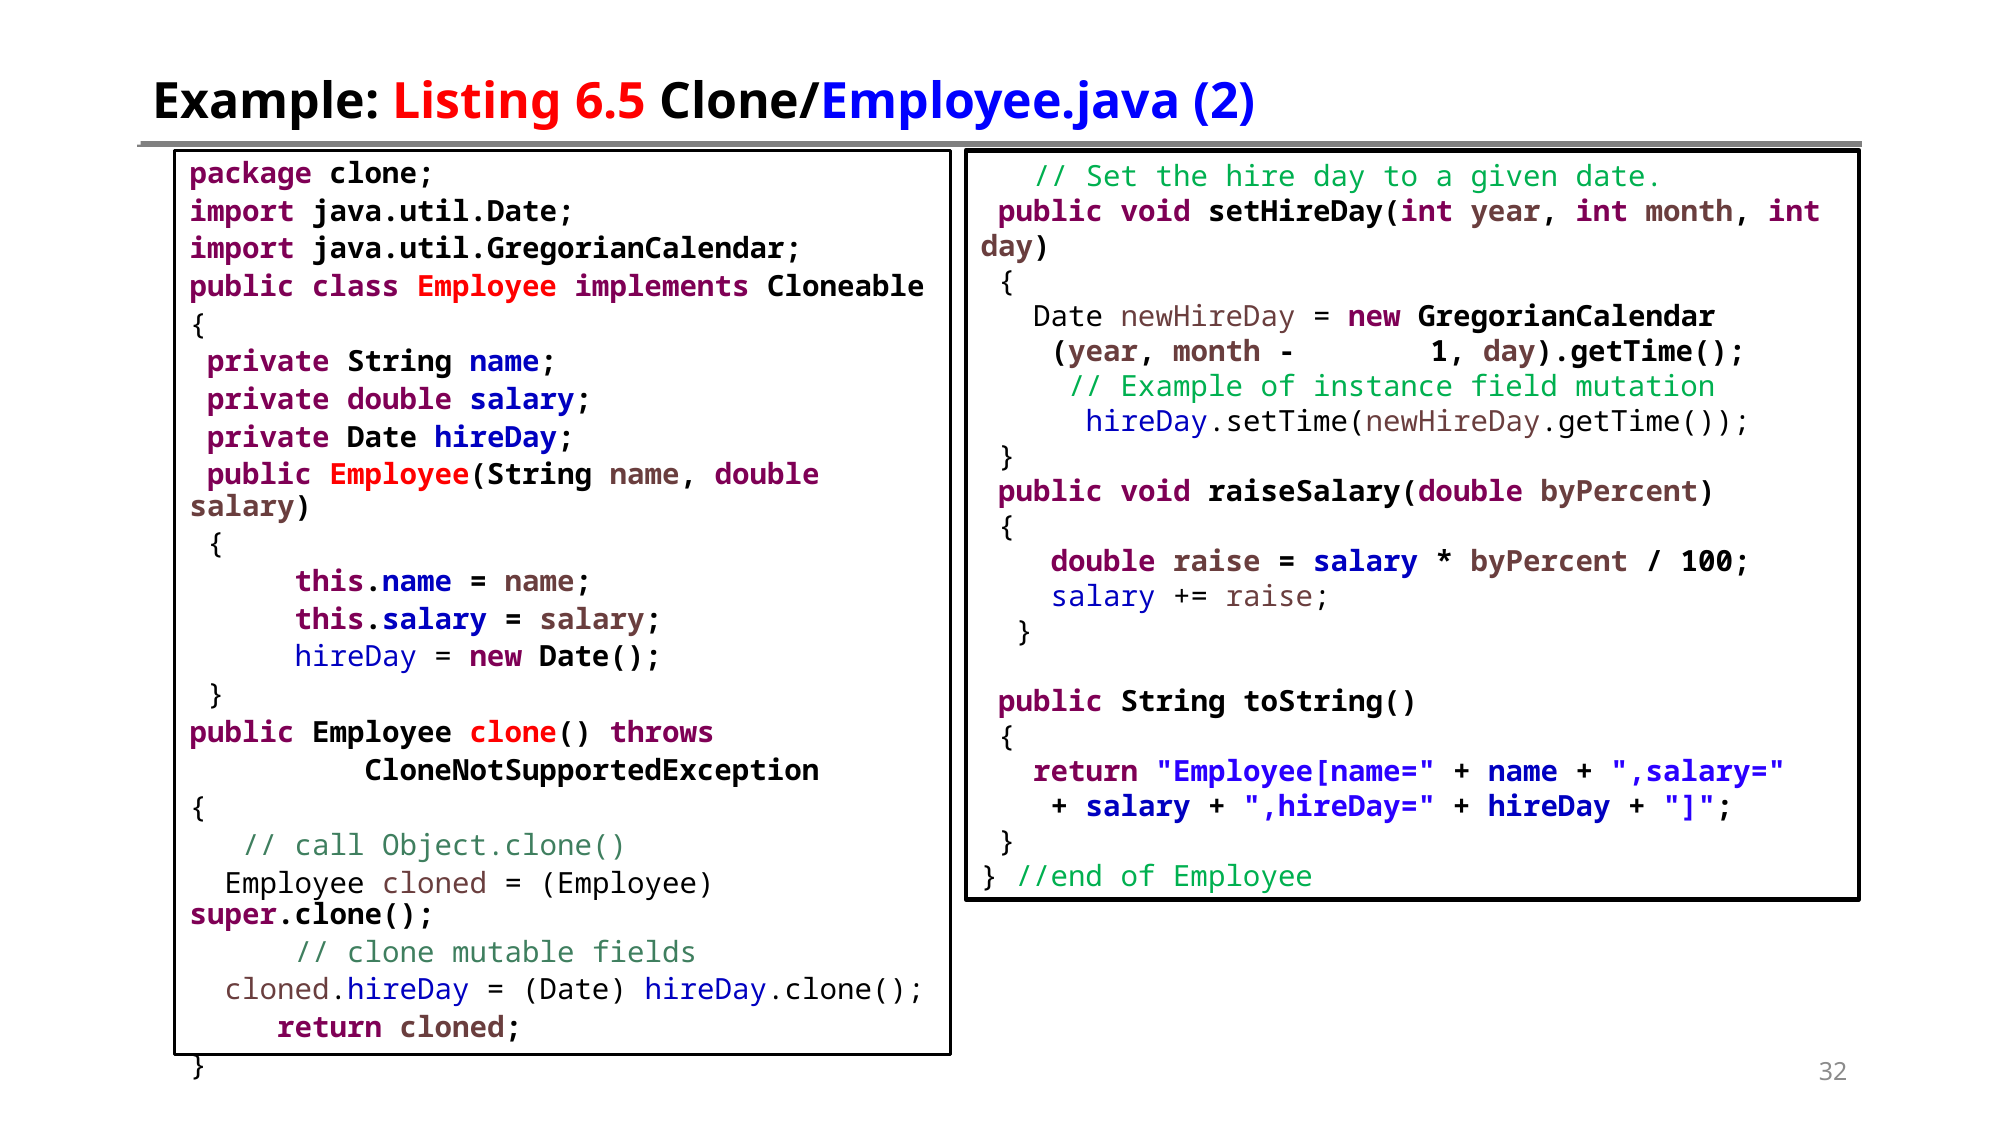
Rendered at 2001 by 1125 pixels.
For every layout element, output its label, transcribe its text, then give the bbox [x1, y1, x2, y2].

title Example: Listing 6.5 Clone/Employee.java (2) [137, 59, 1863, 145]
text_box // Set the hire day to a given date. public void setHireDay(int year, int month, int day) { Date newHireDay = new GregorianCalendar (year, month - 1, day).getTime(); // Example of instance field mutation hireDay.setTime(newHireDay.getTime()); } public void raiseSalary(double byPercent) { double raise = salary * byPercent / 100; salary += raise; } public String toString() { return "Employee[name=" + name + ",salary=" + salary + ",hireDay=" + hireDay + "]"; } } //end of Employee [965, 150, 1859, 900]
list package clone; import java.util.Date; import java.util.GregorianCalendar; public class Employee implements Cloneable { private String name; private double salary; private Date hireDay; public Employee(String name, double salary) { this.name = name; this.salary = salary; hireDay = new Date(); } public Employee clone() throws CloneNotSupportedException { // call Object.clone() Employee cloned = (Employee) super.clone(); // clone mutable fields cloned.hireDay = (Date) hireDay.clone(); return cloned; } [174, 150, 951, 1055]
slide_number 32 [1412, 1042, 1863, 1103]
